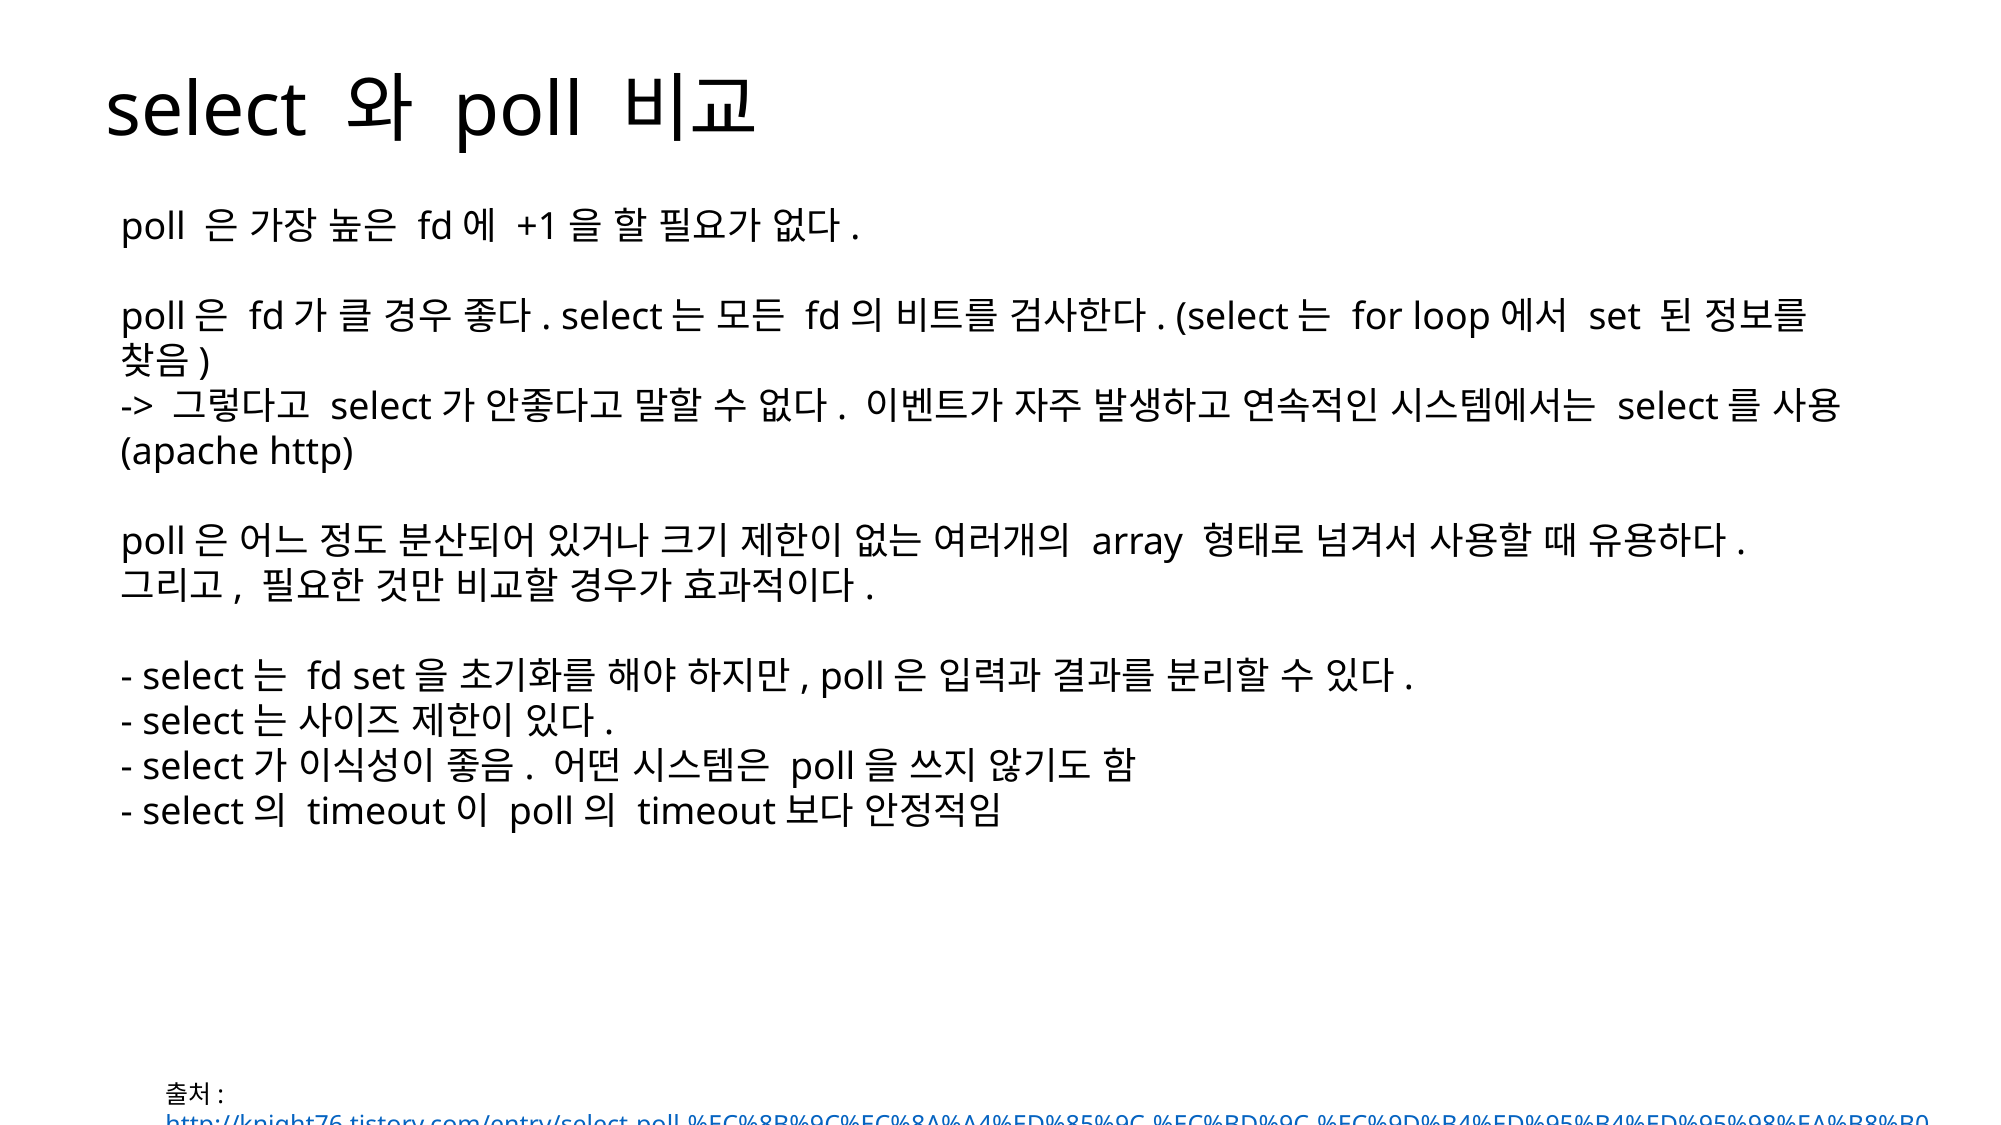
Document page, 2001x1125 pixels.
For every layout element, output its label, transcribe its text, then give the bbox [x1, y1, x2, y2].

text_box select 와 poll 비교 [90, 52, 1942, 158]
text_box poll 은 가장 높은 fd에 +1을 할 필요가 없다. poll은 fd가 클 경우 좋다. select는 모든 fd의 비트를 검사한다. (select는 for loop에서 set 된 정보를 찾음) -> 그렇다고 select가 안좋다고 말할 수 없다. 이벤트가 자주 발생하고 연속적인 시스템에서는 select를 사용 (apache http) poll은 어느 정도 분산되어 있거나 크기 제한이 없는 여러개의 array 형태로 넘겨서 사용할 때 유용하다. 그리고, 필요한 것만 비교할 경우가 효과적이다. - select는 fd set을 초기화를 해야 하지만, poll은 입력과 결과를 분리할 수 있다. - select는 사이즈 제한이 있다. - select가 이식성이 좋음. 어떤 시스템은 poll을 쓰지 않기도 함 - select의 timeout이 poll의 timeout보다 안정적임 [105, 194, 1862, 840]
text_box 출처: http://knight76.tistory.com/entry/select-poll-%EC%8B%9C%EC%8A%A4%ED%85%9C-%EC%BD%9C-%EC%9D%B4%ED%95%B4%ED%95%98%EA%B8%B0 [150, 1070, 1986, 1125]
